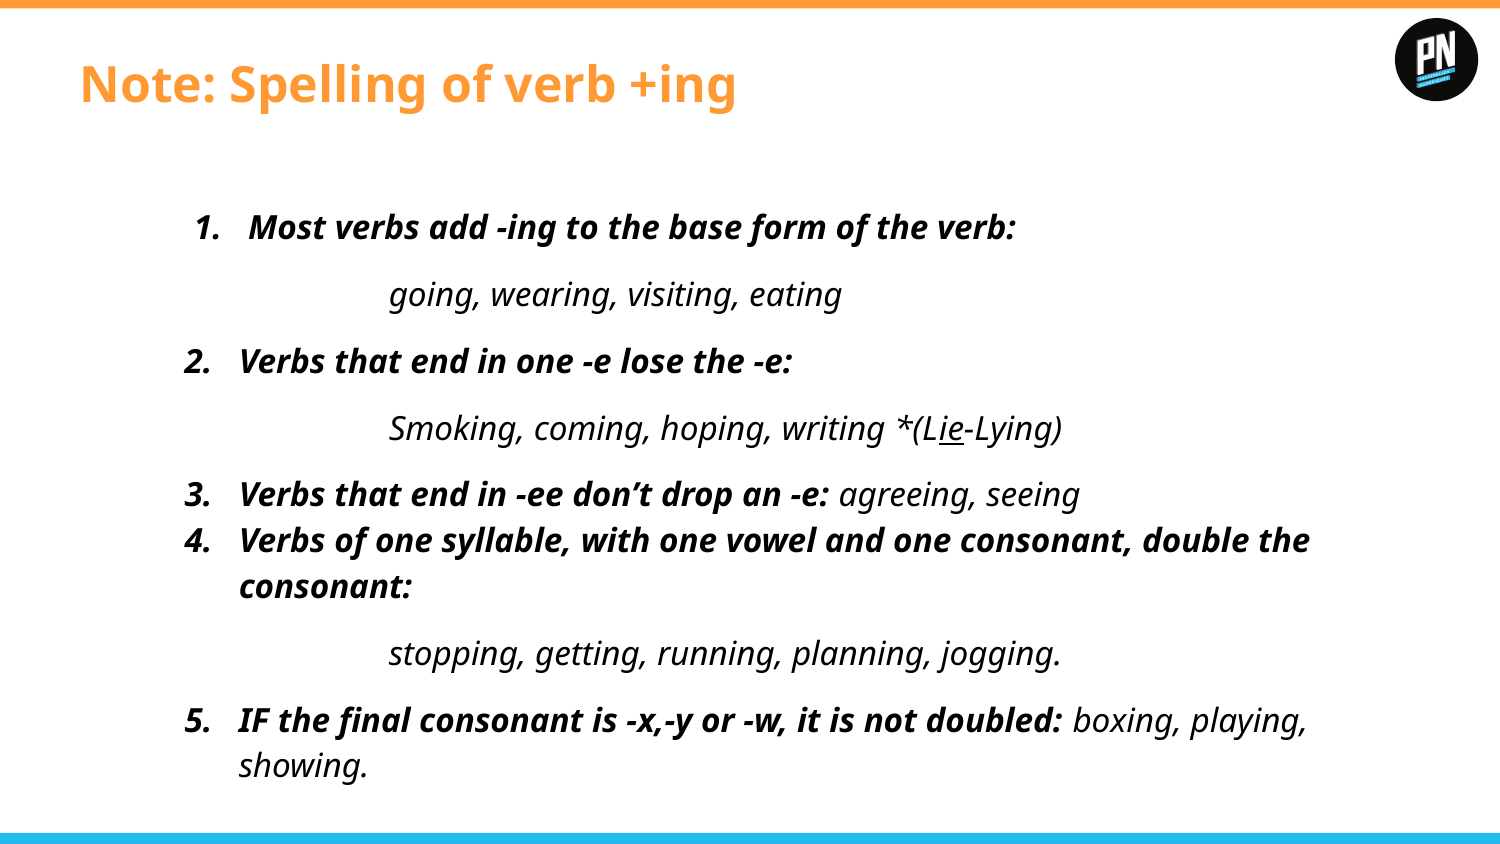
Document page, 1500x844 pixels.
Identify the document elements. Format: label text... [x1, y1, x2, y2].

list Most verbs add -ing to the base form of the verb: going, wearing, visiting, eating Verbs that end in one -e lose the -e: Smoking, coming, hoping, writing *(Lie-Lying) Verbs that end in -ee don’t drop an -e: agreeing, seeing Verbs of one syllable, with one vowel and one consonant, double the consonant: stopping, getting, running, planning, jogging. IF the final consonant is -x,-y or -w, it is not doubled: boxing, playing, showing. [0, 193, 1435, 789]
picture [1394, 17, 1479, 102]
title Note: Spelling of verb +ing [64, 45, 1397, 147]
